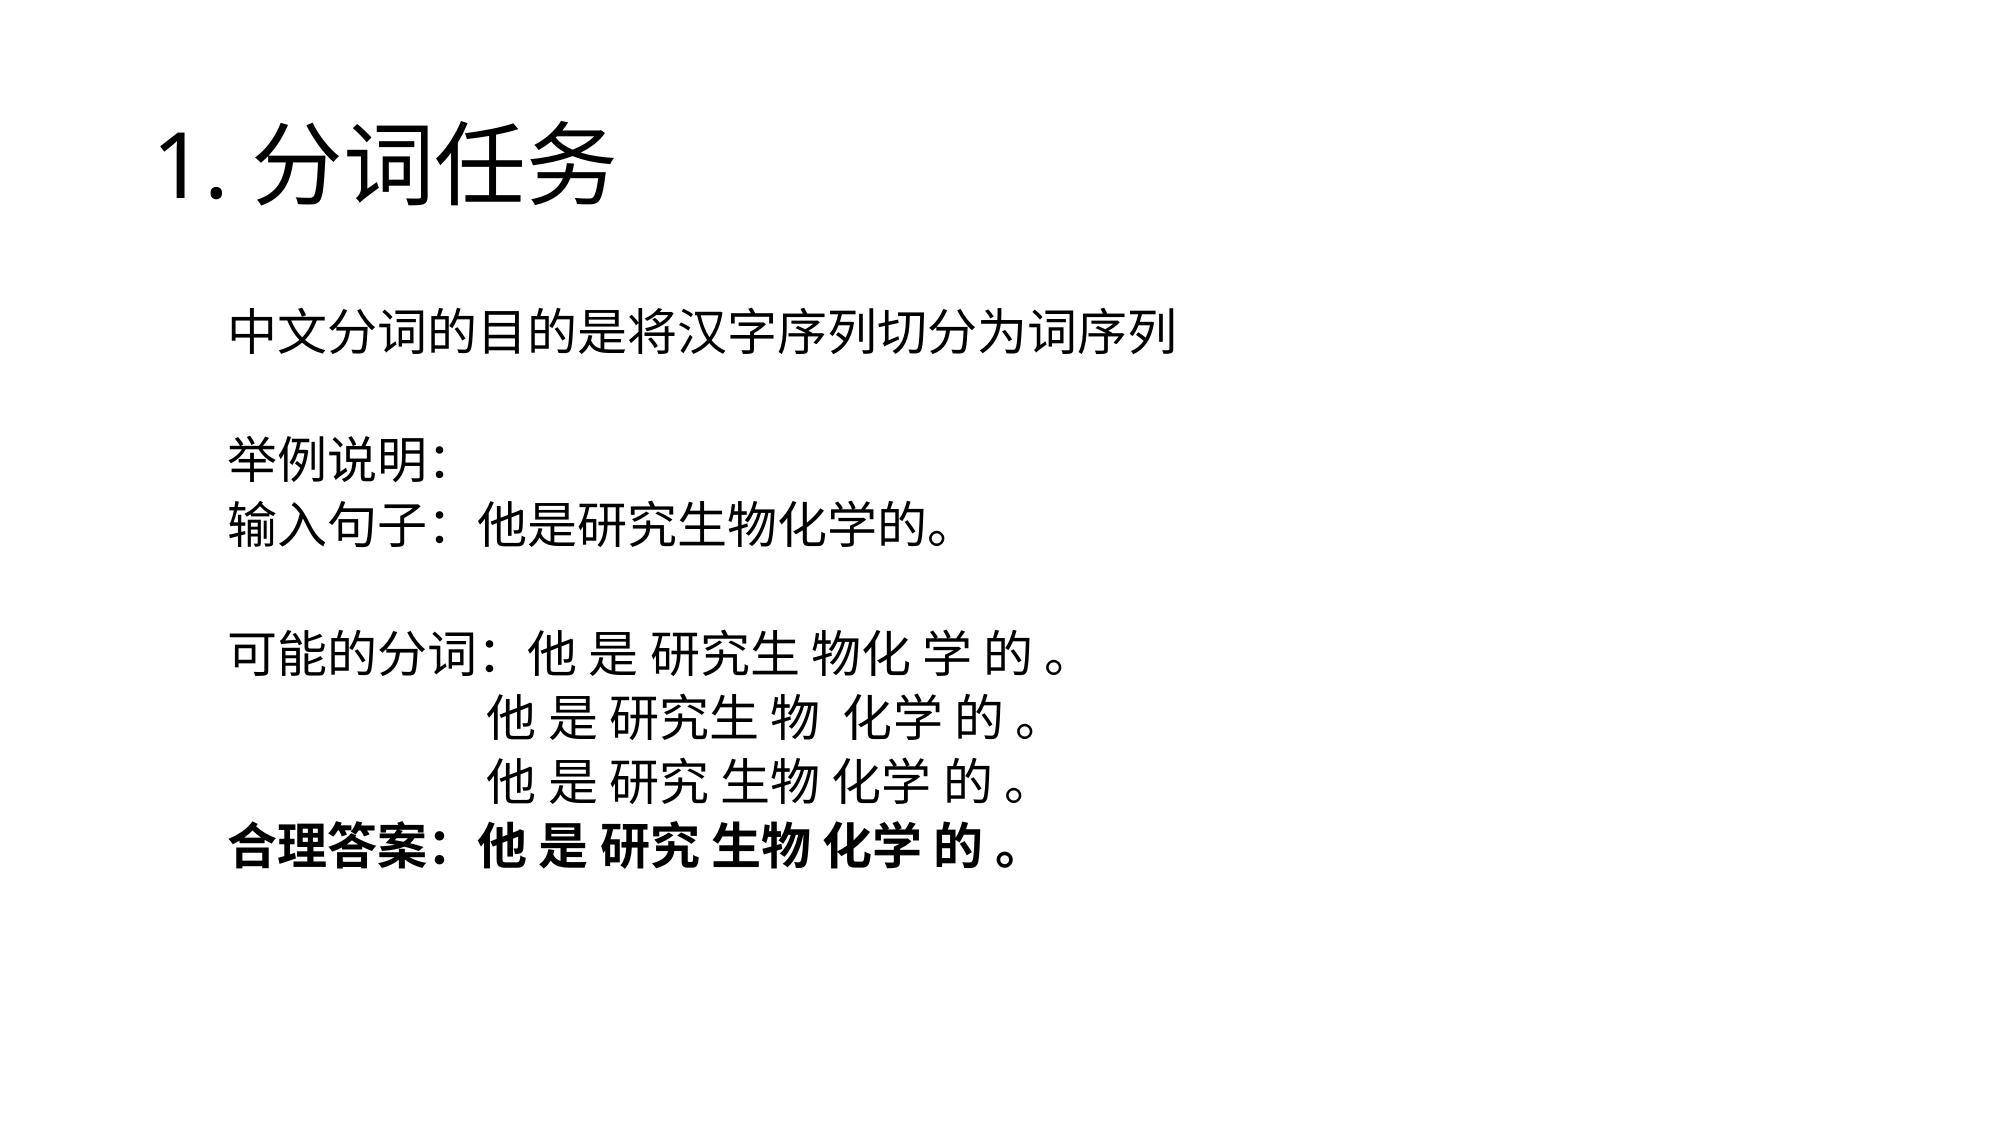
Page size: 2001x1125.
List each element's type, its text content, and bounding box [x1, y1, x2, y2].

title 1.分词任务 [137, 59, 1863, 278]
list 中文分词的目的是将汉字序列切分为词序列 举例说明： 输入句子：他是研究生物化学的。 可能的分词：他 是 研究生 物化 学 的 。 他 是 研究生 物 化学 的 。 他 是 研究 生物 化学 的 。 合理答案：他 是 研究 生物 化学 的 。 [137, 299, 1863, 1014]
